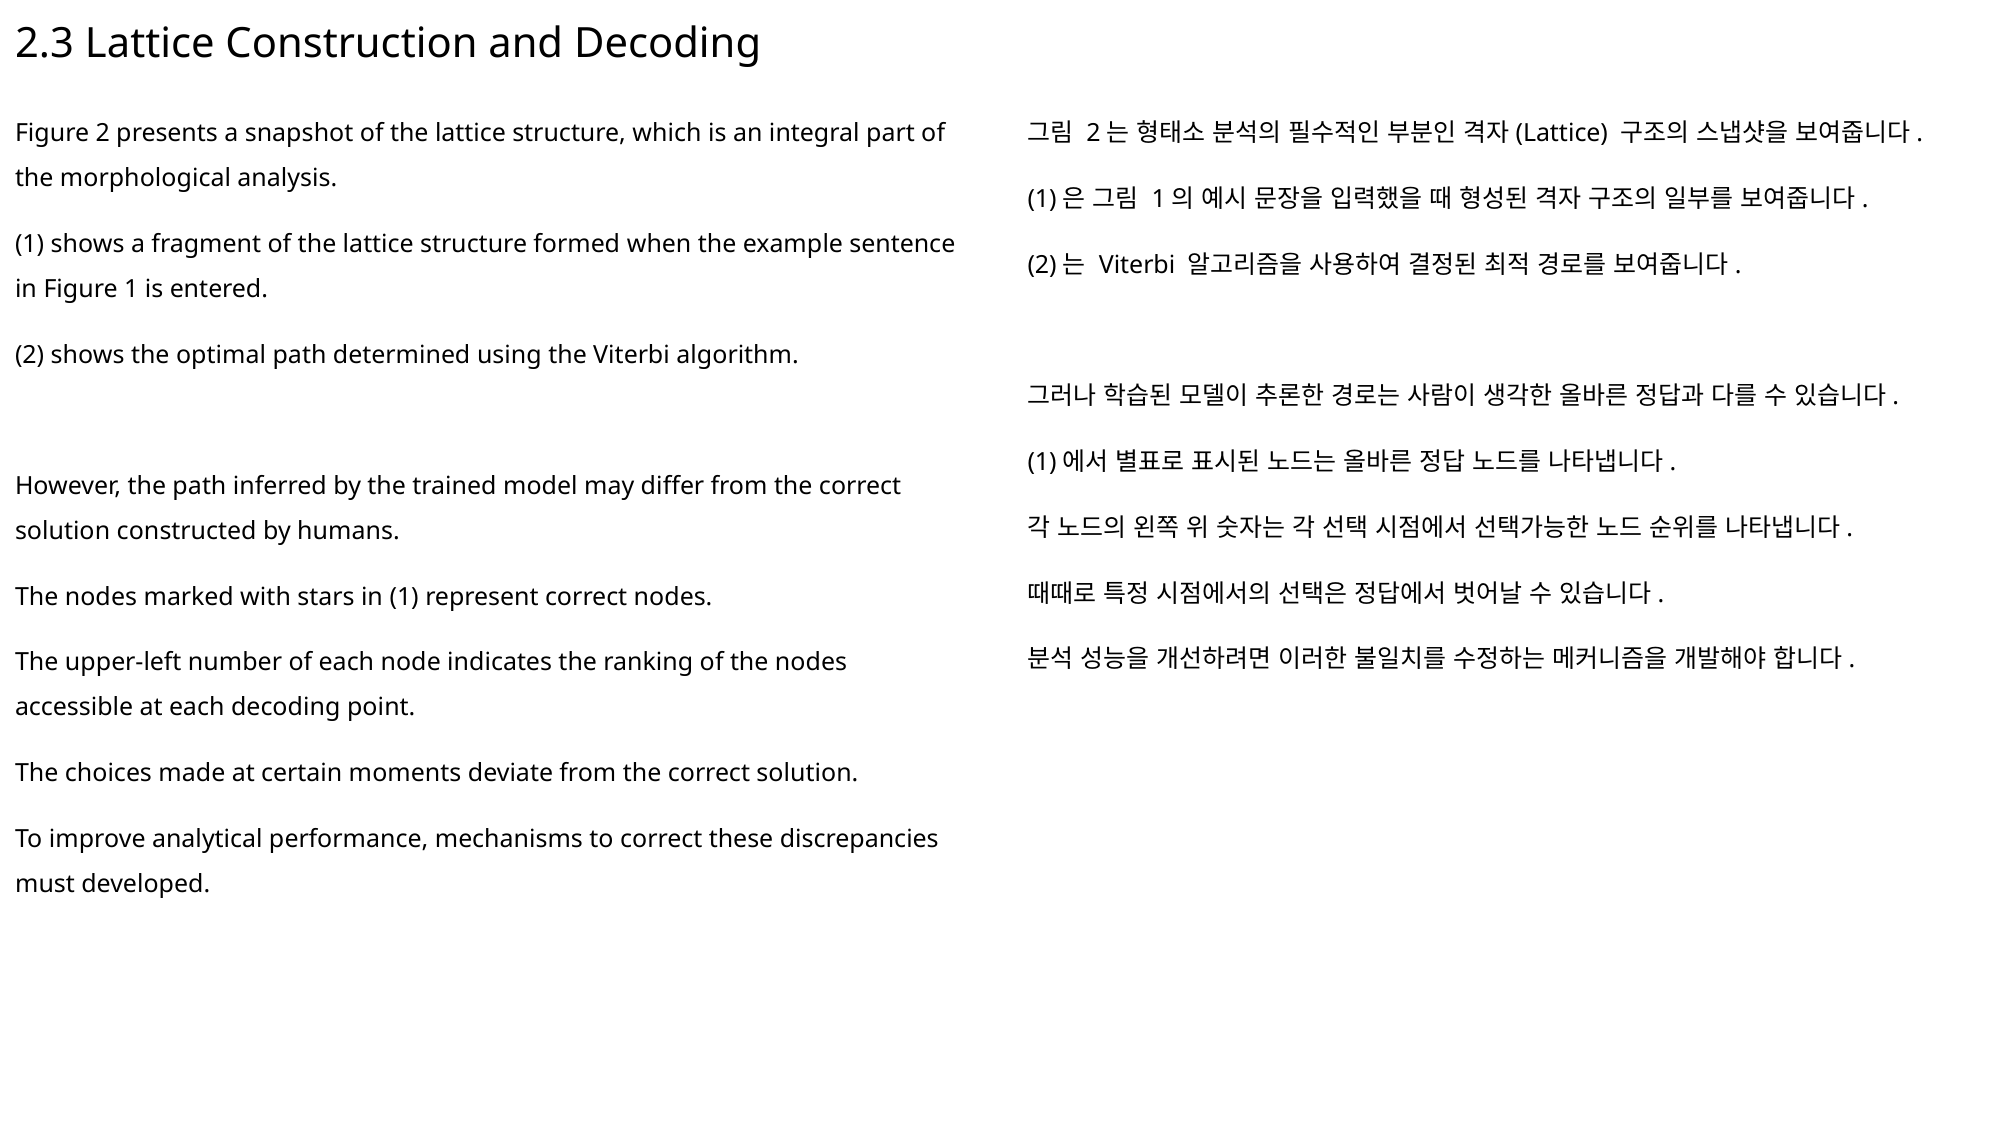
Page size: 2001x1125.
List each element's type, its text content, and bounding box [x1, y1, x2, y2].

list Figure 2 presents a snapshot of the lattice structure, which is an integral part of the morphological analysis. (1) shows a fragment of the lattice structure formed when the example sentence in Figure 1 is entered. (2) shows the optimal path determined using the Viterbi algorithm. However, the path inferred by the trained model may differ from the correct solution constructed by humans. The nodes marked with stars in (1) represent correct nodes. The upper-left number of each node indicates the ranking of the nodes accessible at each decoding point. The choices made at certain moments deviate from the correct solution. To improve analytical performance, mechanisms to correct these discrepancies must developed. [0, 94, 984, 1125]
list 그림 2는 형태소 분석의 필수적인 부분인 격자(Lattice) 구조의 스냅샷을 보여줍니다. (1)은 그림 1의 예시 문장을 입력했을 때 형성된 격자 구조의 일부를 보여줍니다. (2)는 Viterbi 알고리즘을 사용하여 결정된 최적 경로를 보여줍니다. 그러나 학습된 모델이 추론한 경로는 사람이 생각한 올바른 정답과 다를 수 있습니다. (1)에서 별표로 표시된 노드는 올바른 정답 노드를 나타냅니다. 각 노드의 왼쪽 위 숫자는 각 선택 시점에서 선택가능한 노드 순위를 나타냅니다. 때때로 특정 시점에서의 선택은 정답에서 벗어날 수 있습니다. 분석 성능을 개선하려면 이러한 불일치를 수정하는 메커니즘을 개발해야 합니다. [1012, 94, 2000, 1125]
title 2.3 Lattice Construction and Decoding [0, 0, 2000, 89]
